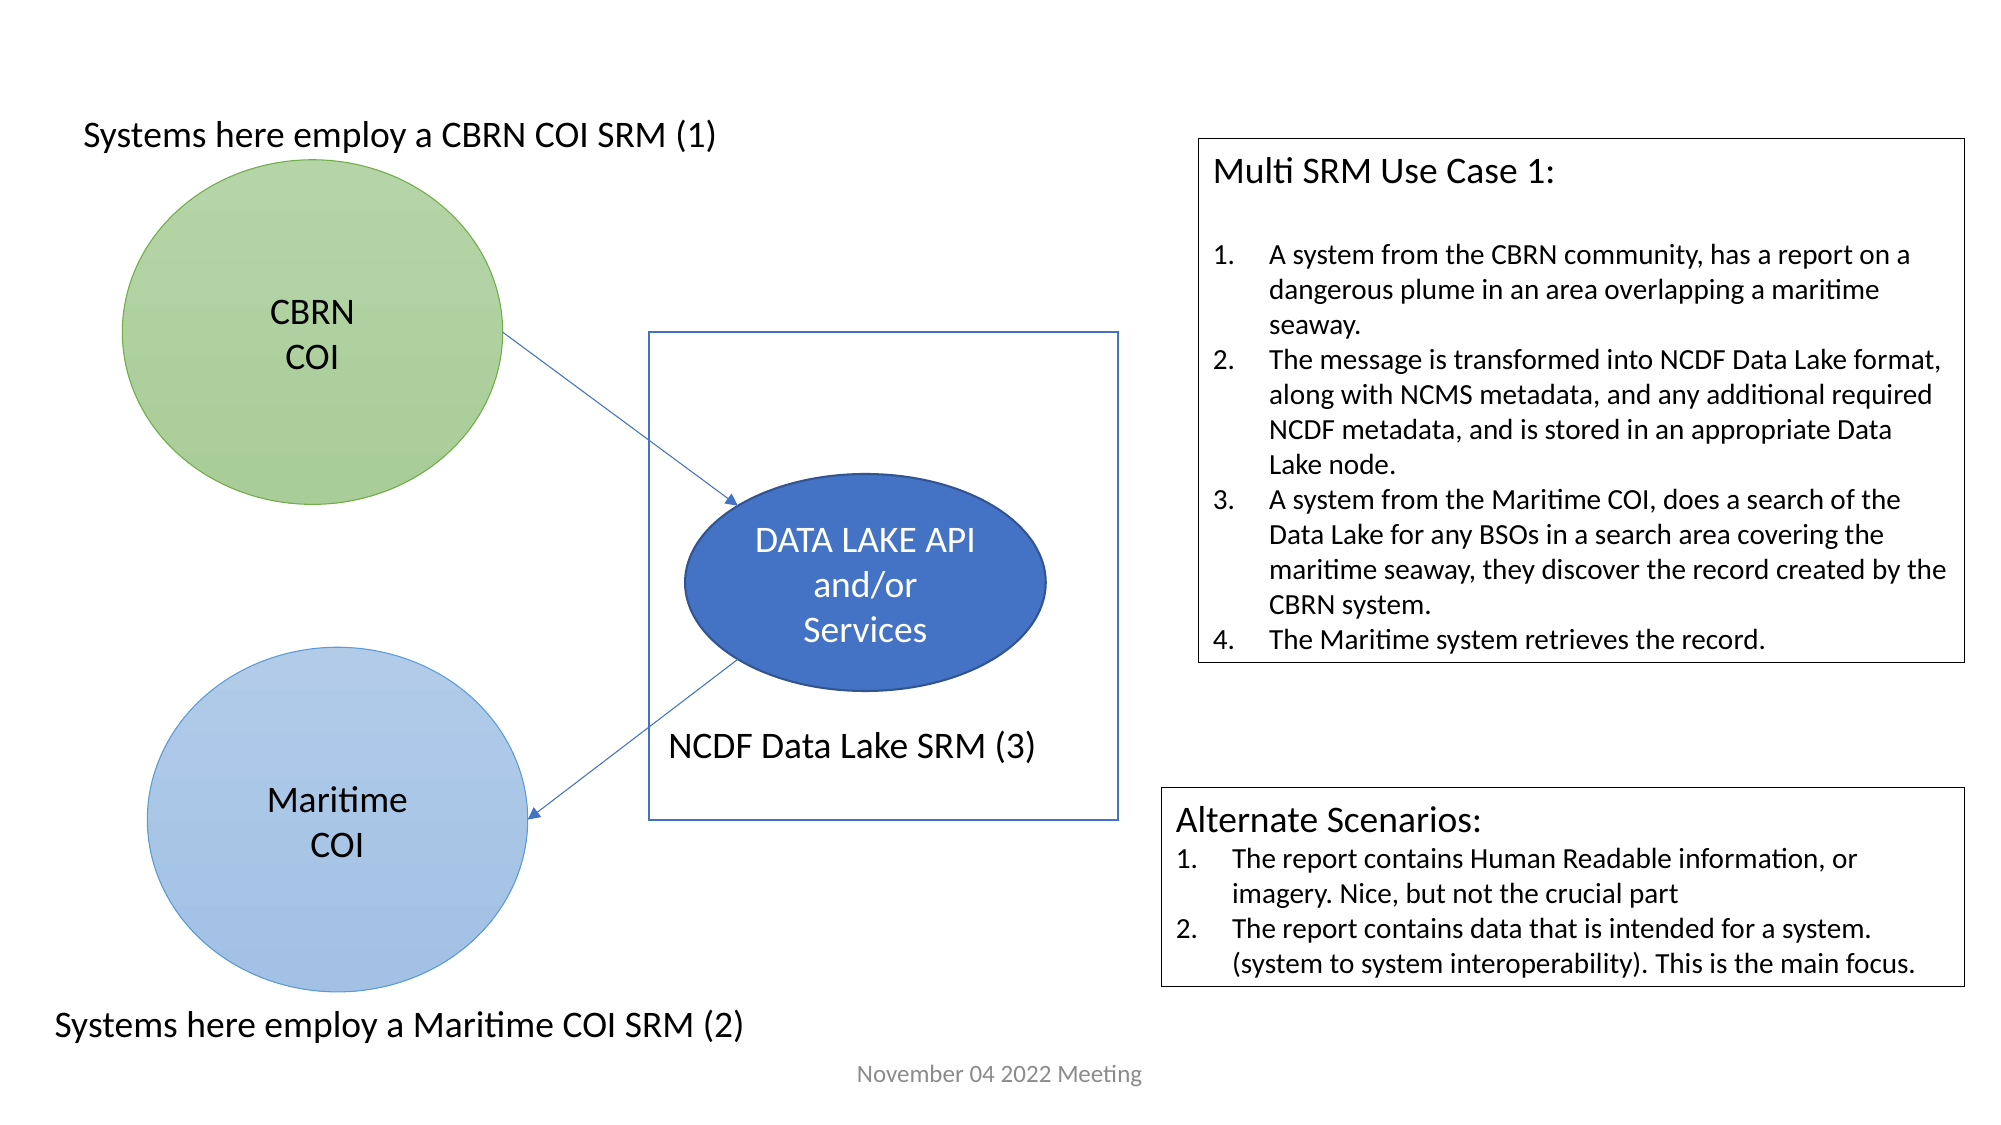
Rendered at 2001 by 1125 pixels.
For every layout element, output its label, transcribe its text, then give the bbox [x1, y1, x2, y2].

footer November 04 2022 Meeting [662, 1042, 1338, 1103]
text_box Alternate Scenarios: The report contains Human Readable information, or imagery. Nice, but not the crucial part The report contains data that is intended for a system. (system to system interoperability). This is the main focus. [1161, 787, 1965, 987]
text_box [36, 102, 1119, 1053]
text_box Multi SRM Use Case 1: A system from the CBRN community, has a report on a dangerous plume in an area overlapping a maritime seaway. The message is transformed into NCDF Data Lake format, along with NCMS metadata, and any additional required NCDF metadata, and is stored in an appropriate Data Lake node. A system from the Maritime COI, does a search of the Data Lake for any BSOs in a search area covering the maritime seaway, they discover the record created by the CBRN system. The Maritime system retrieves the record. [1198, 138, 1965, 663]
